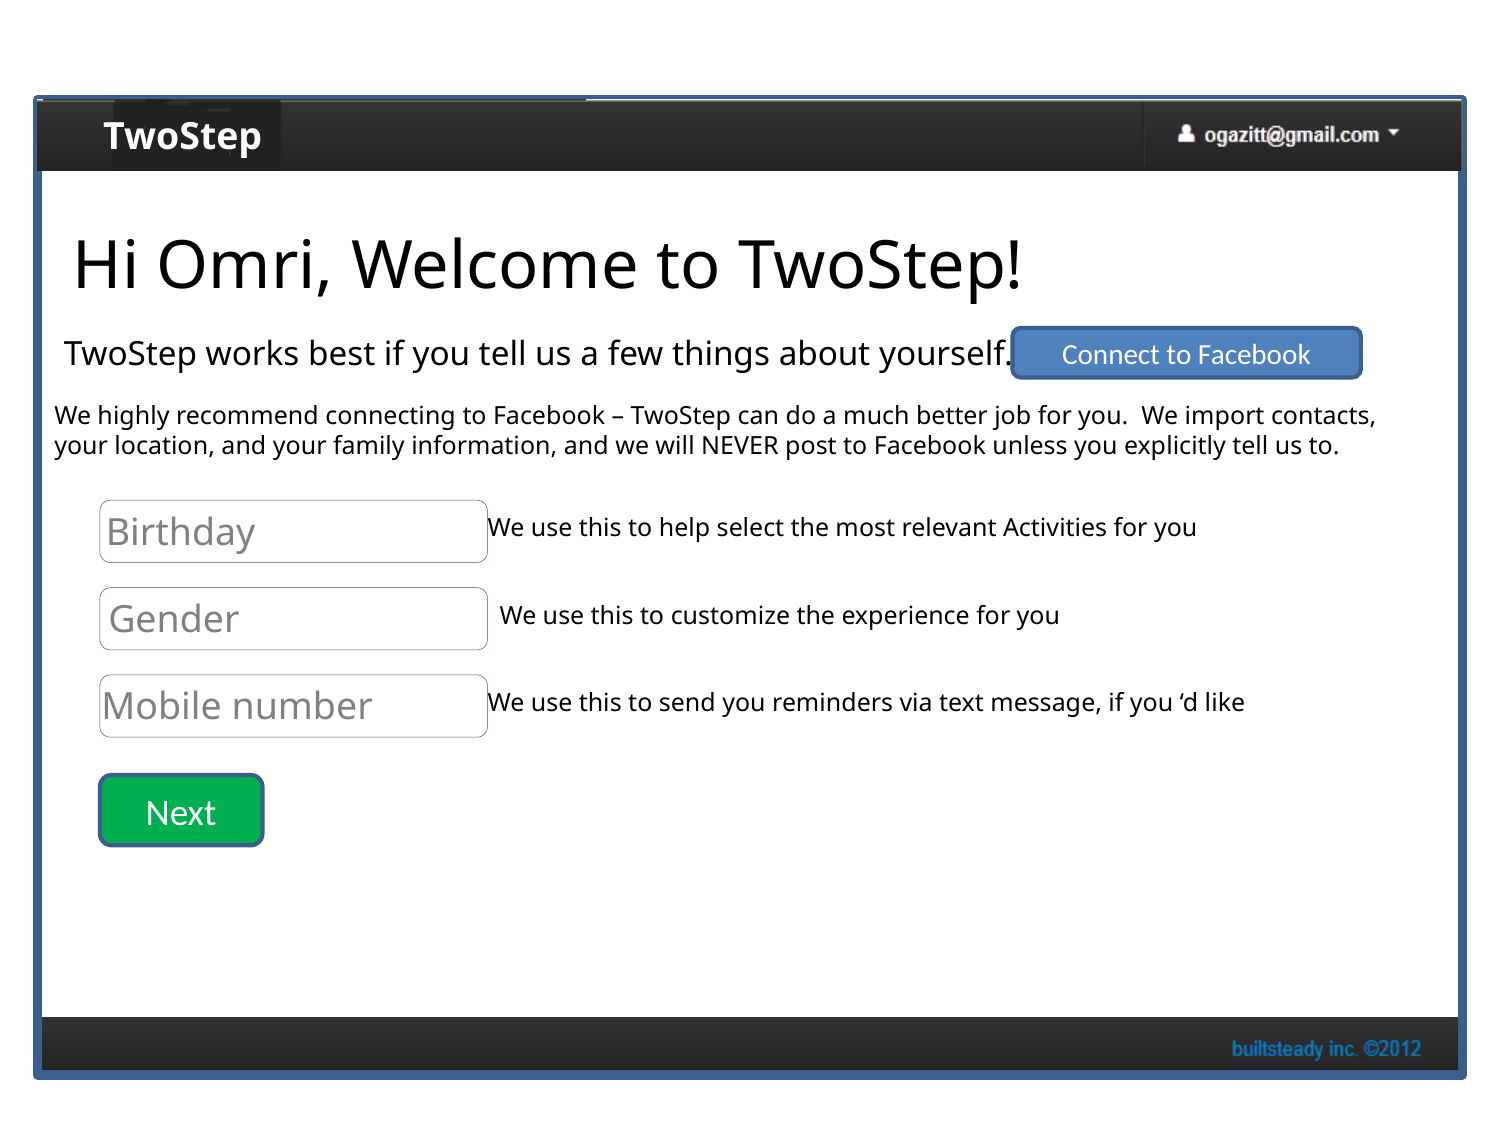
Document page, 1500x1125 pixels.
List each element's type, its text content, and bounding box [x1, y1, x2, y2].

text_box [37, 99, 1463, 171]
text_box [99, 674, 488, 738]
text_box Hi Omri, Welcome to TwoStep! [57, 214, 1040, 309]
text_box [99, 587, 488, 651]
text_box TwoStep works best if you tell us a few things about yourself. [48, 324, 1030, 380]
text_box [99, 499, 488, 563]
text_box Connect to Facebook [1010, 325, 1363, 380]
text_box [35, 177, 1464, 1018]
text_box We use this to customize the experience for you [490, 592, 1076, 637]
text_box Next [97, 772, 265, 848]
text_box We use this to send you reminders via text message, if you ‘d like [490, 679, 1261, 725]
picture [37, 1016, 1463, 1076]
text_box We use this to help select the most relevant Activities for you [490, 504, 1220, 550]
text_box We highly recommend connecting to Facebook – TwoStep can do a much better job for you. We import contacts, your location, and your family information, and we will NEVER post to Facebook unless you explicitly tell us to. [39, 392, 1394, 467]
